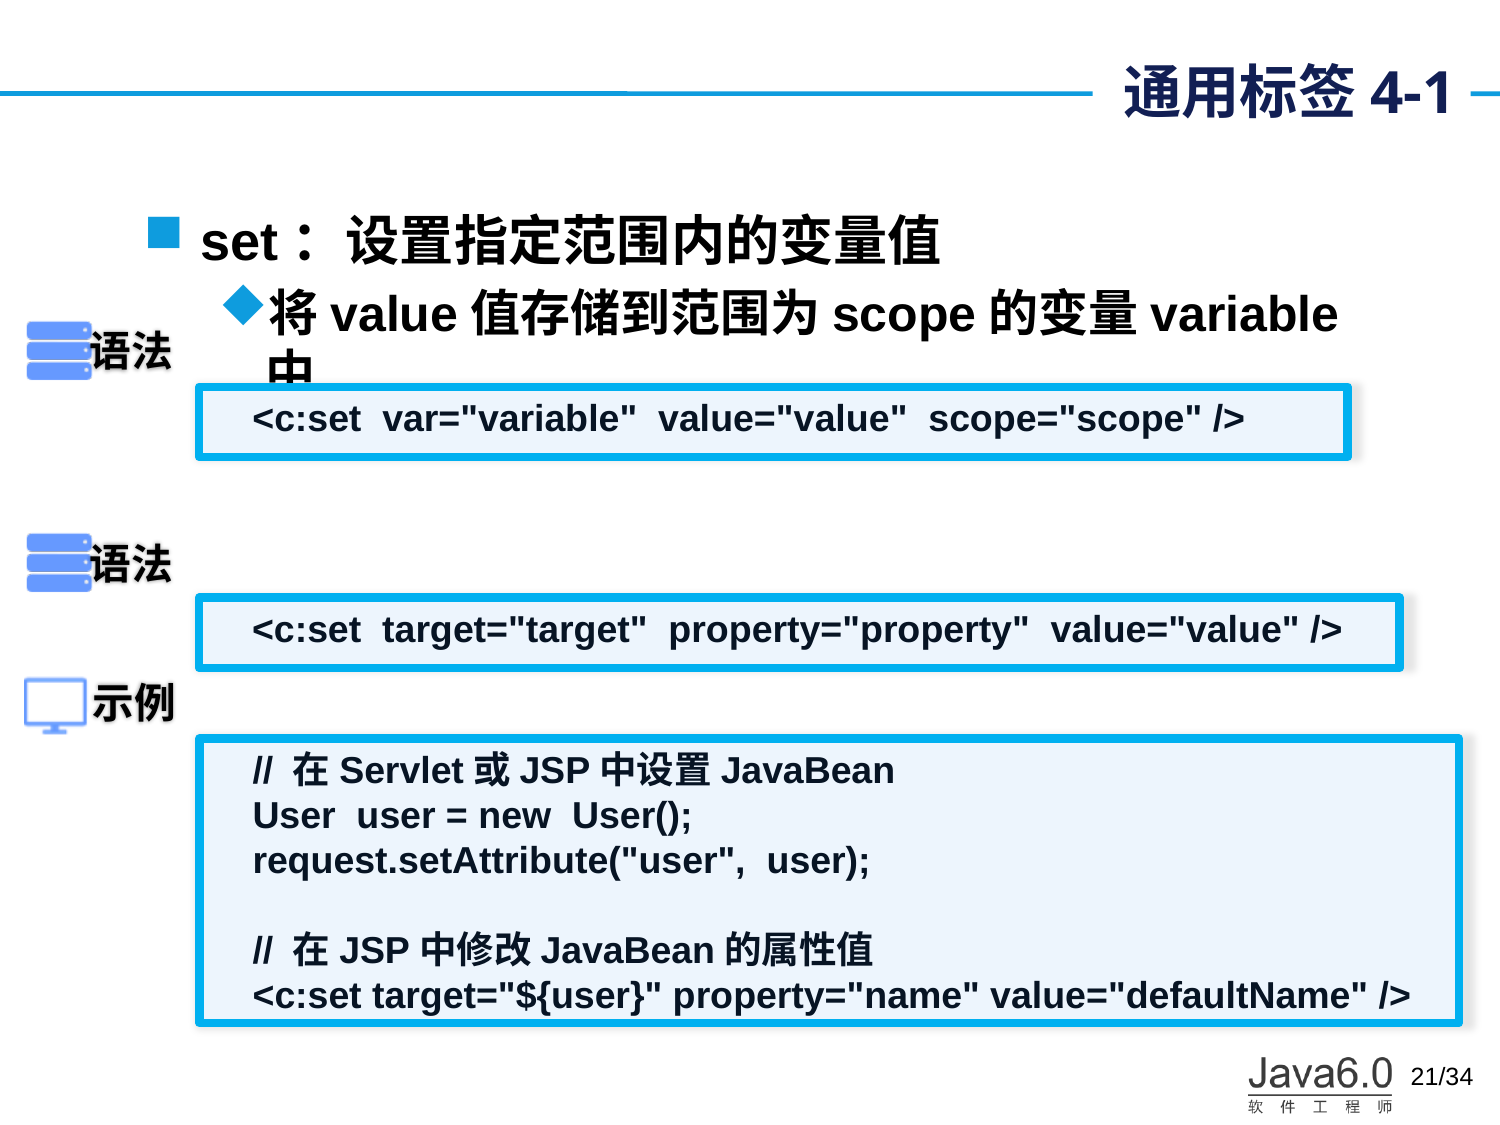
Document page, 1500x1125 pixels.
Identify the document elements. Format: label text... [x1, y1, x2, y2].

list set：设置指定范围内的变量值 将value值存储到范围为scope的变量variable中 将value值设置到对象的属性中 [128, 760, 1383, 1043]
title 通用标签4-1 [1092, 11, 1471, 169]
text_box <c:set target="target" property="property" value="value" /> [199, 597, 1400, 668]
slide_number 21/34 [1138, 1053, 1489, 1114]
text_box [24, 529, 189, 596]
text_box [24, 317, 189, 384]
text_box // 在Servlet或JSP中设置JavaBean User user = new User(); request.setAttribute("user", user); // 在JSP中修改JavaBean的属性值 <c:set target="${user}" property="name" value="defaultName" /> [199, 738, 1459, 1024]
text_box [24, 668, 193, 755]
list set：设置指定范围内的变量值 将value值存储到范围为scope的变量variable中 将value值设置到对象的属性中 [128, 199, 1383, 737]
text_box <c:set var="variable" value="value" scope="scope" /> [199, 386, 1348, 458]
